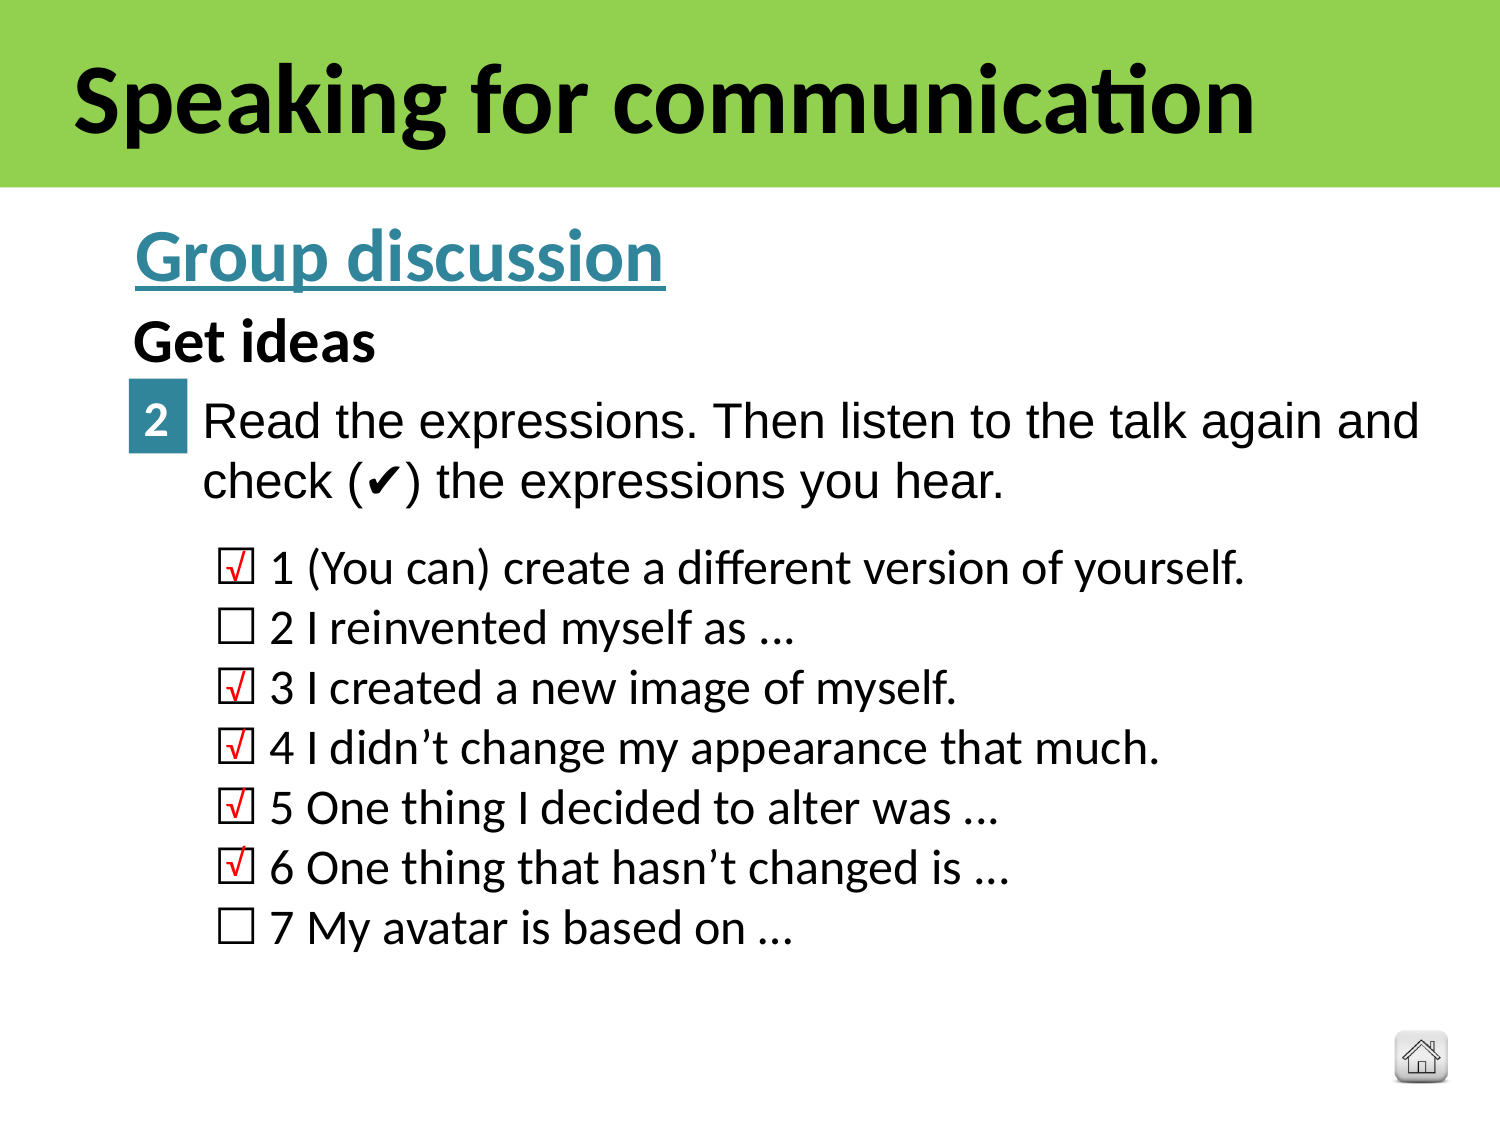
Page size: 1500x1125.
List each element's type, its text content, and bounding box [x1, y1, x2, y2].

text_box [152, 140, 1301, 291]
text_box √ [210, 659, 270, 714]
text_box √ [210, 773, 270, 831]
text_box Speaking for communication [0, 0, 1500, 188]
picture [1382, 1019, 1460, 1097]
text_box √ [210, 831, 270, 890]
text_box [128, 378, 1500, 518]
text_box [199, 890, 282, 952]
text_box Group discussion [120, 199, 681, 304]
text_box √ [210, 536, 270, 597]
text_box ☐ 1 (You can) create a different version of yourself. ☐ 2 I reinvented myself as ... ☐ 3 I created a new image of myself. ☐ 4 I didn’t change my appearance that much. ☐ 5 One thing I decided to alter was ... ☐ 6 One thing that hasn’t changed is ... ☐ 7 My avatar is based on … [199, 527, 1442, 963]
text_box √ [210, 714, 270, 773]
text_box Get ideas [118, 292, 528, 383]
text_box [199, 597, 282, 659]
